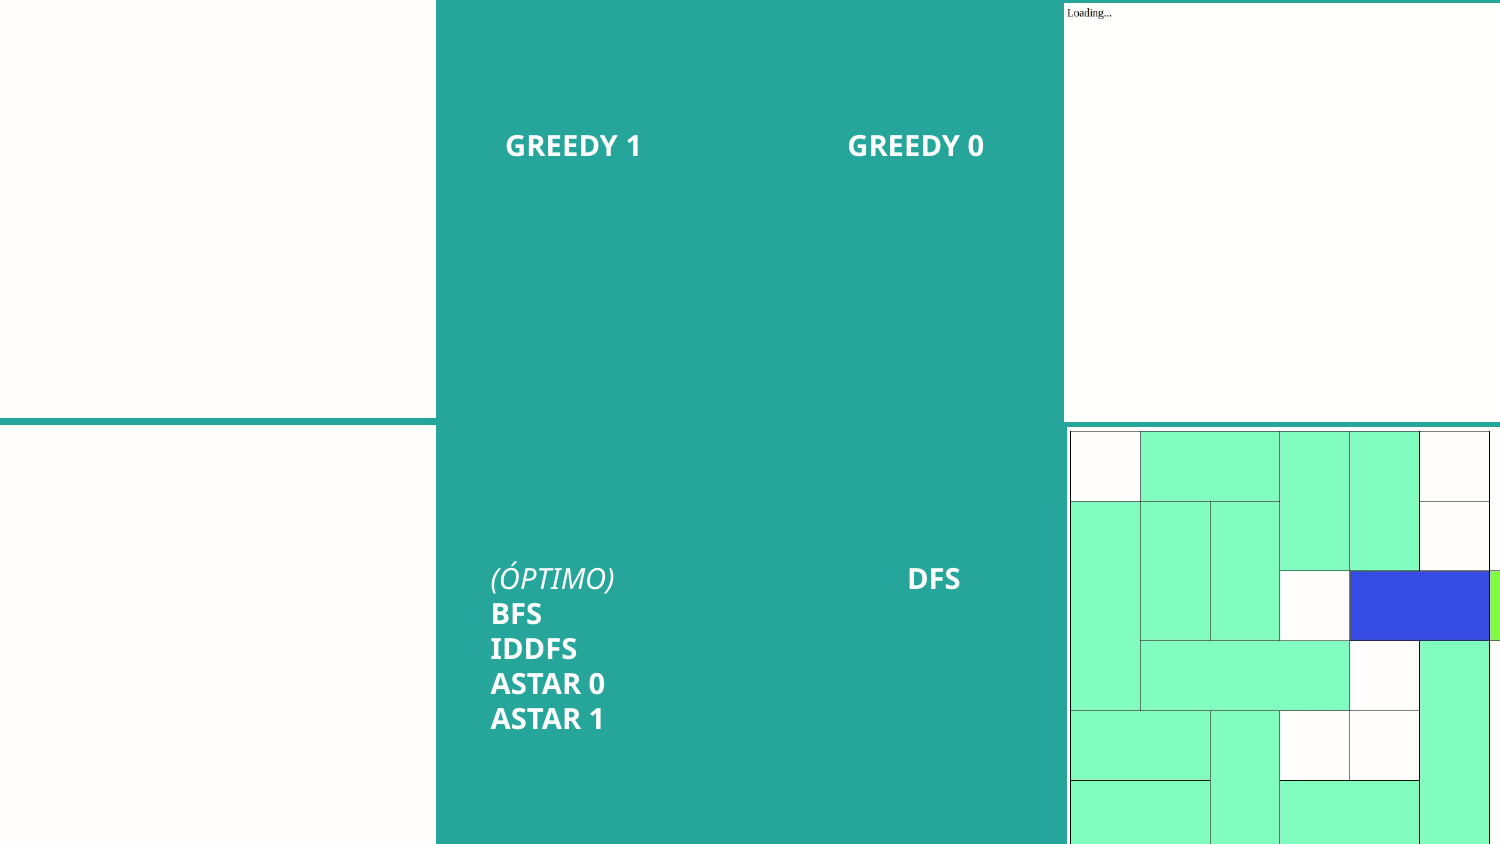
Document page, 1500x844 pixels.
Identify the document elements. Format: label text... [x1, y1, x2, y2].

text_box GREEDY 1 [490, 112, 700, 196]
text_box DFS [892, 545, 1055, 628]
picture [0, 425, 436, 844]
text_box (ÓPTIMO) BFS IDDFS ASTAR 0 ASTAR 1 [475, 545, 793, 743]
text_box GREEDY 0 [832, 112, 1050, 196]
picture [0, 0, 436, 419]
picture [1060, 3, 1500, 844]
